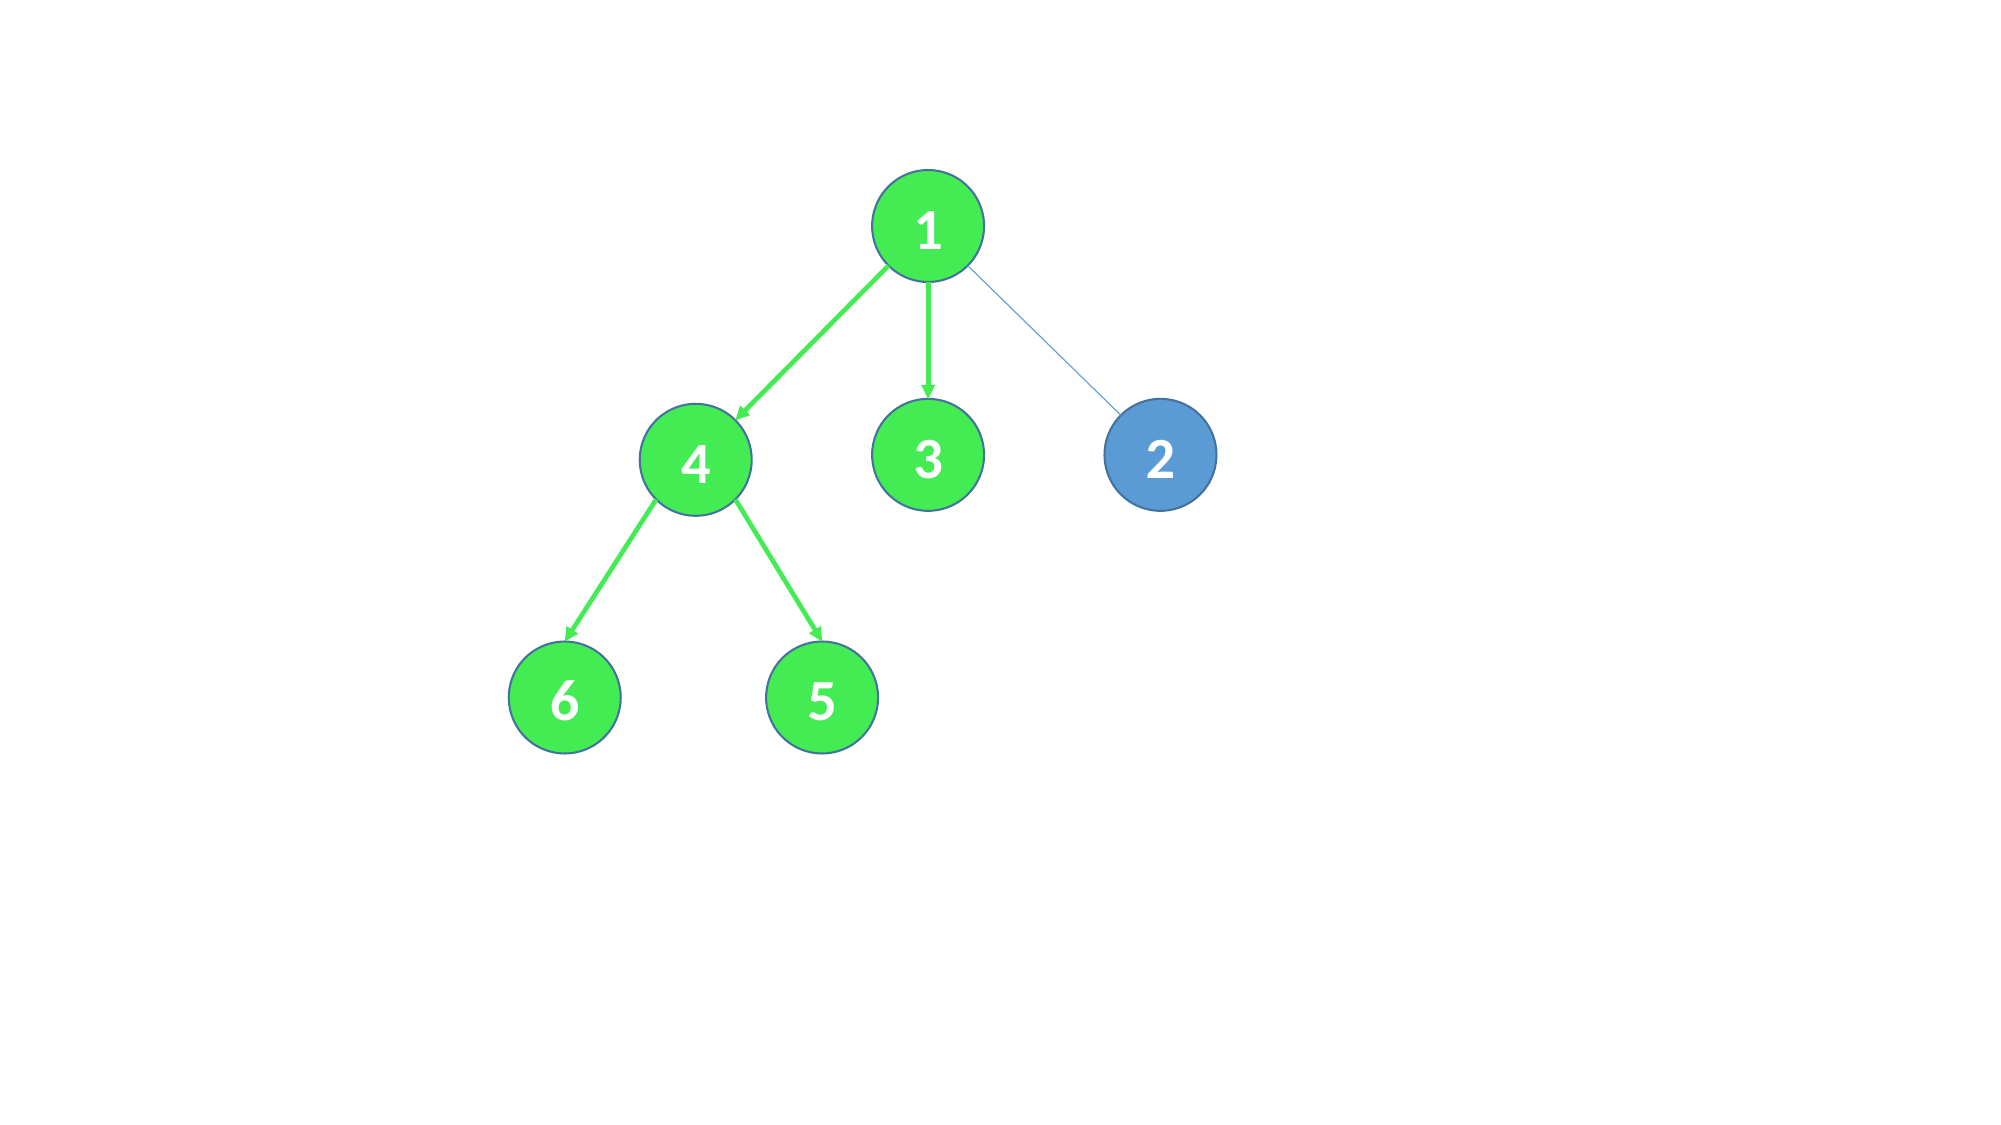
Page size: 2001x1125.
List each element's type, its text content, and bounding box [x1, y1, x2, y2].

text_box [967, 265, 1121, 416]
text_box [735, 499, 823, 642]
text_box 5 [765, 640, 880, 755]
text_box 1 [871, 168, 986, 283]
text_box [735, 265, 889, 421]
text_box 2 [1103, 397, 1218, 512]
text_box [564, 499, 657, 642]
text_box 3 [871, 397, 986, 512]
text_box 4 [638, 402, 753, 517]
text_box 6 [507, 640, 622, 755]
